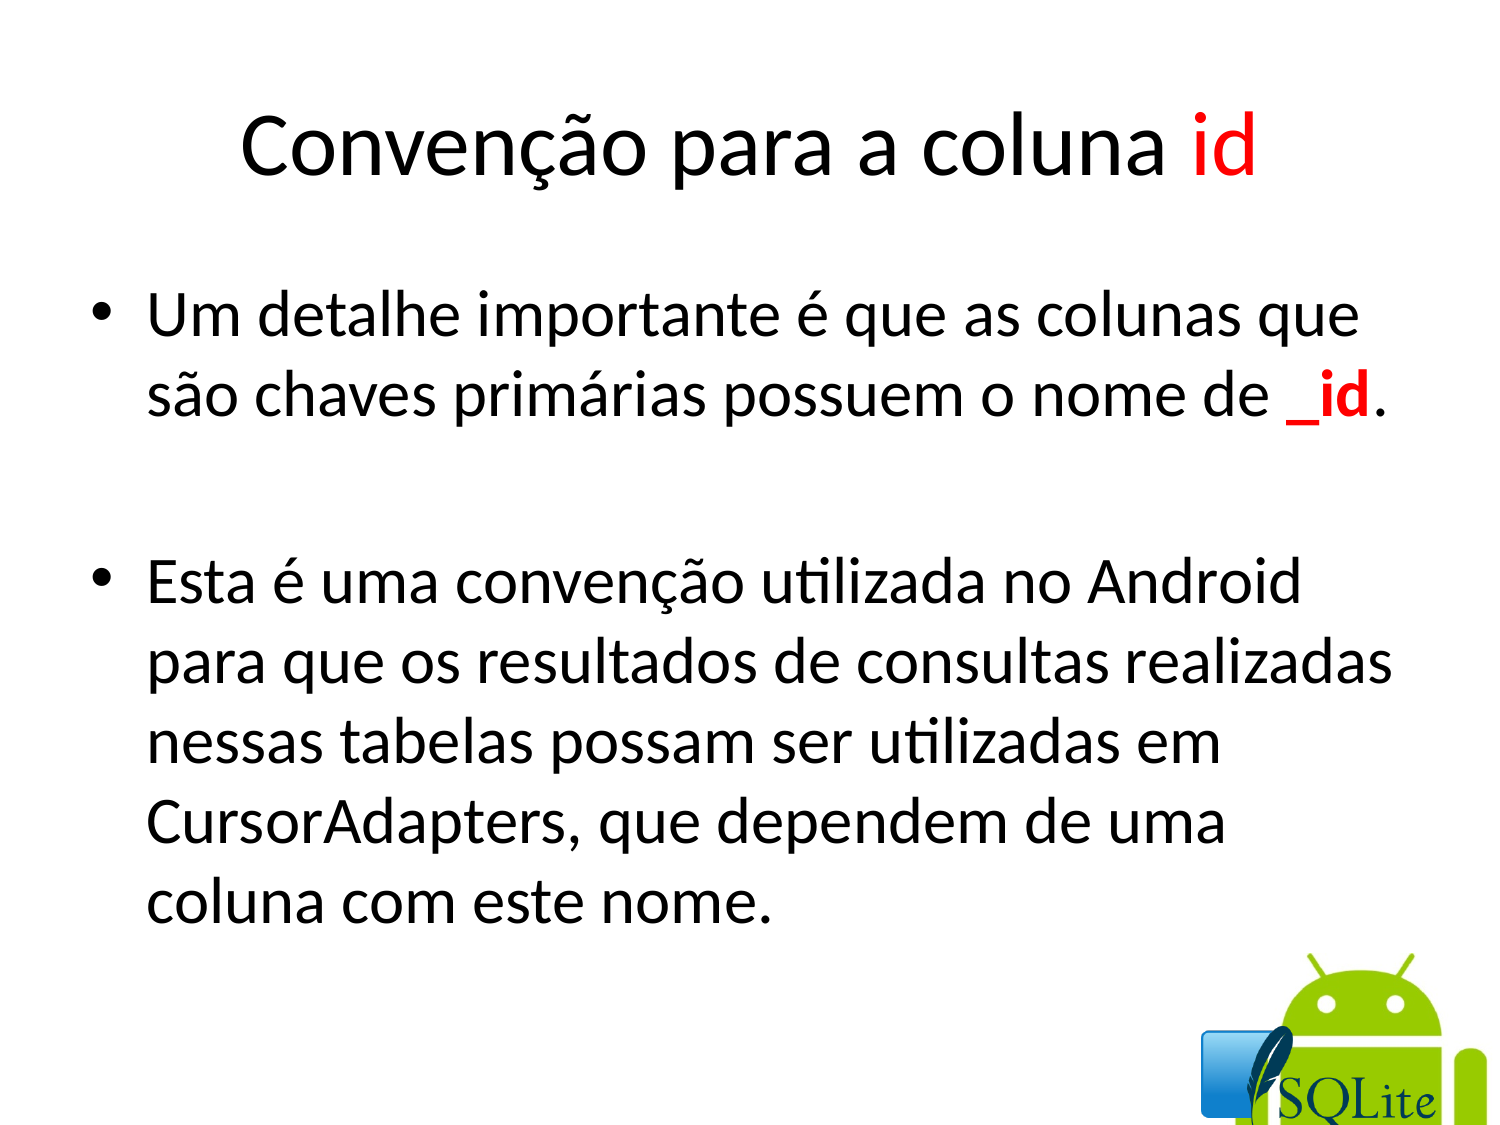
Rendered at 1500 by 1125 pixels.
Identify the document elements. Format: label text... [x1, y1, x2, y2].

title Convenção para a coluna id [75, 45, 1425, 233]
picture [1194, 953, 1500, 1125]
list Um detalhe importante é que as colunas que são chaves primárias possuem o nome de _id. Esta é uma convenção utilizada no Android para que os resultados de consultas realizadas nessas tabelas possam ser utilizadas em CursorAdapters, que dependem de uma coluna com este nome. [75, 262, 1425, 1005]
